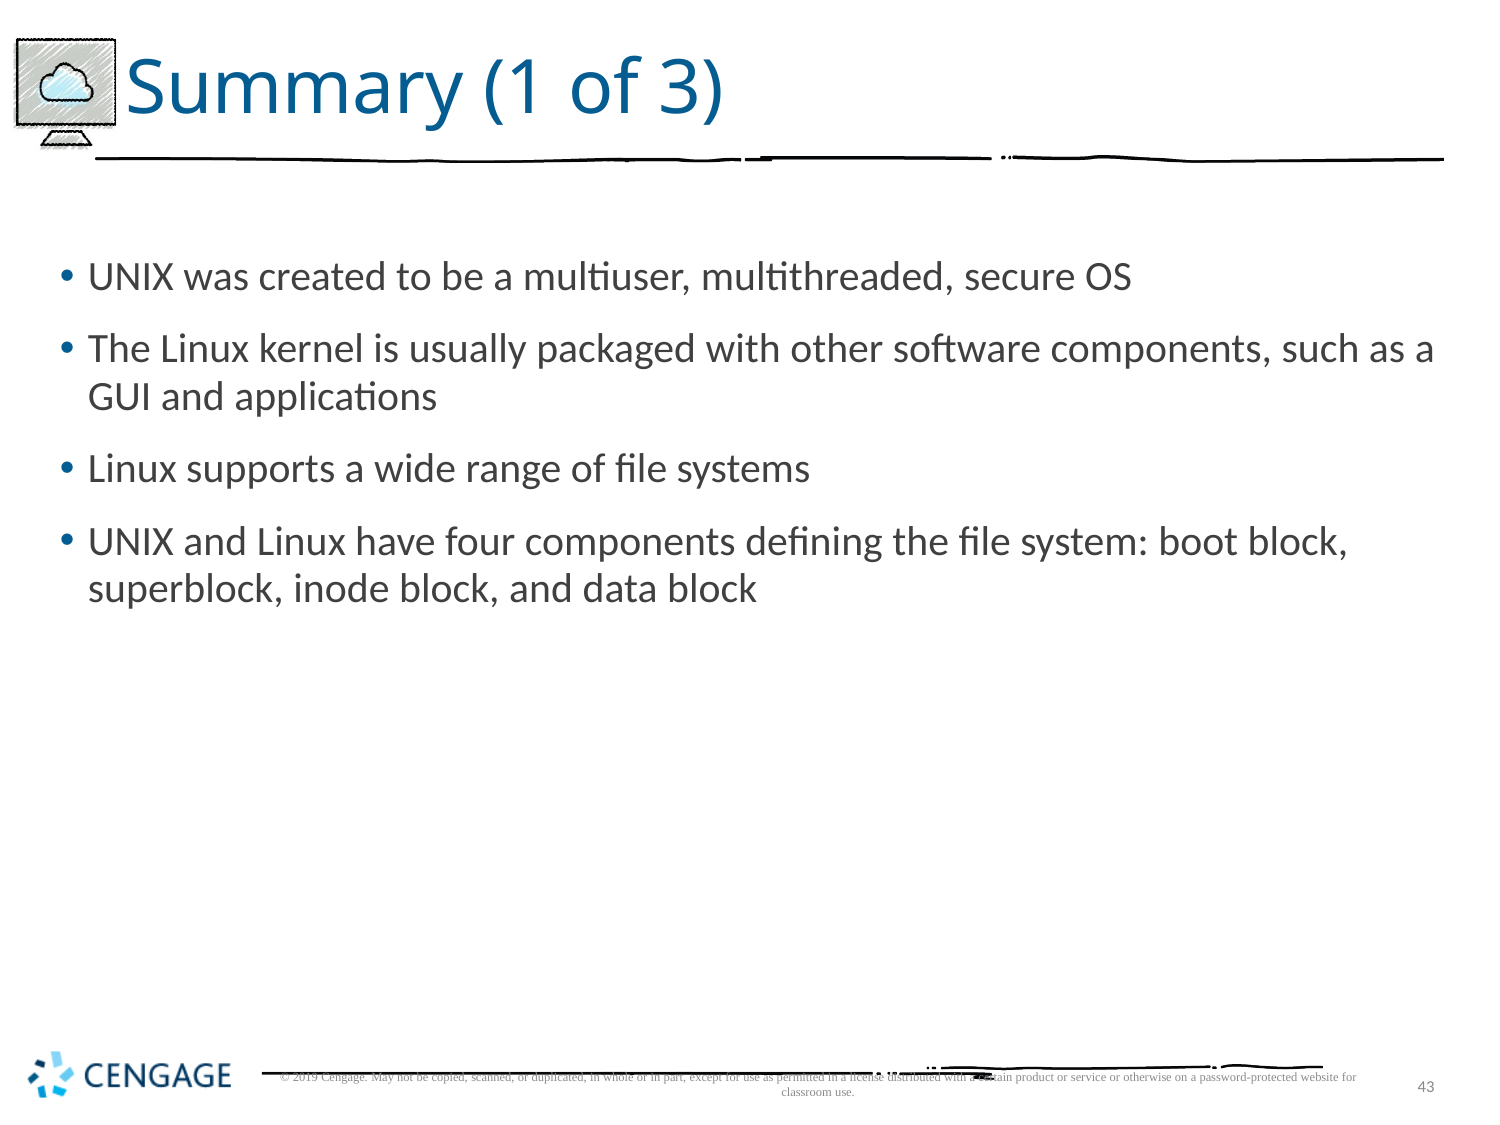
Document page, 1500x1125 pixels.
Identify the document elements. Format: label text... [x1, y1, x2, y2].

picture [261, 1064, 1323, 1079]
picture [7, 1037, 244, 1111]
title Summary (1 of 3) [125, 52, 1442, 130]
list UNIX was created to be a multiuser, multithreaded, secure OS The Linux kernel is usually packaged with other software components, such as a GUI and applications Linux supports a wide range of file systems UNIX and Linux have four components defining the file system: boot block, superblock, inode block, and data block [59, 252, 1441, 490]
footer © 2019 Cengage. May not be copied, scanned, or duplicated, in whole or in part, except for use as permitted in a license distributed with a certain product or service or otherwise on a password-protected website for classroom use. [261, 1079, 1375, 1120]
picture [95, 155, 1444, 163]
picture [12, 36, 117, 151]
